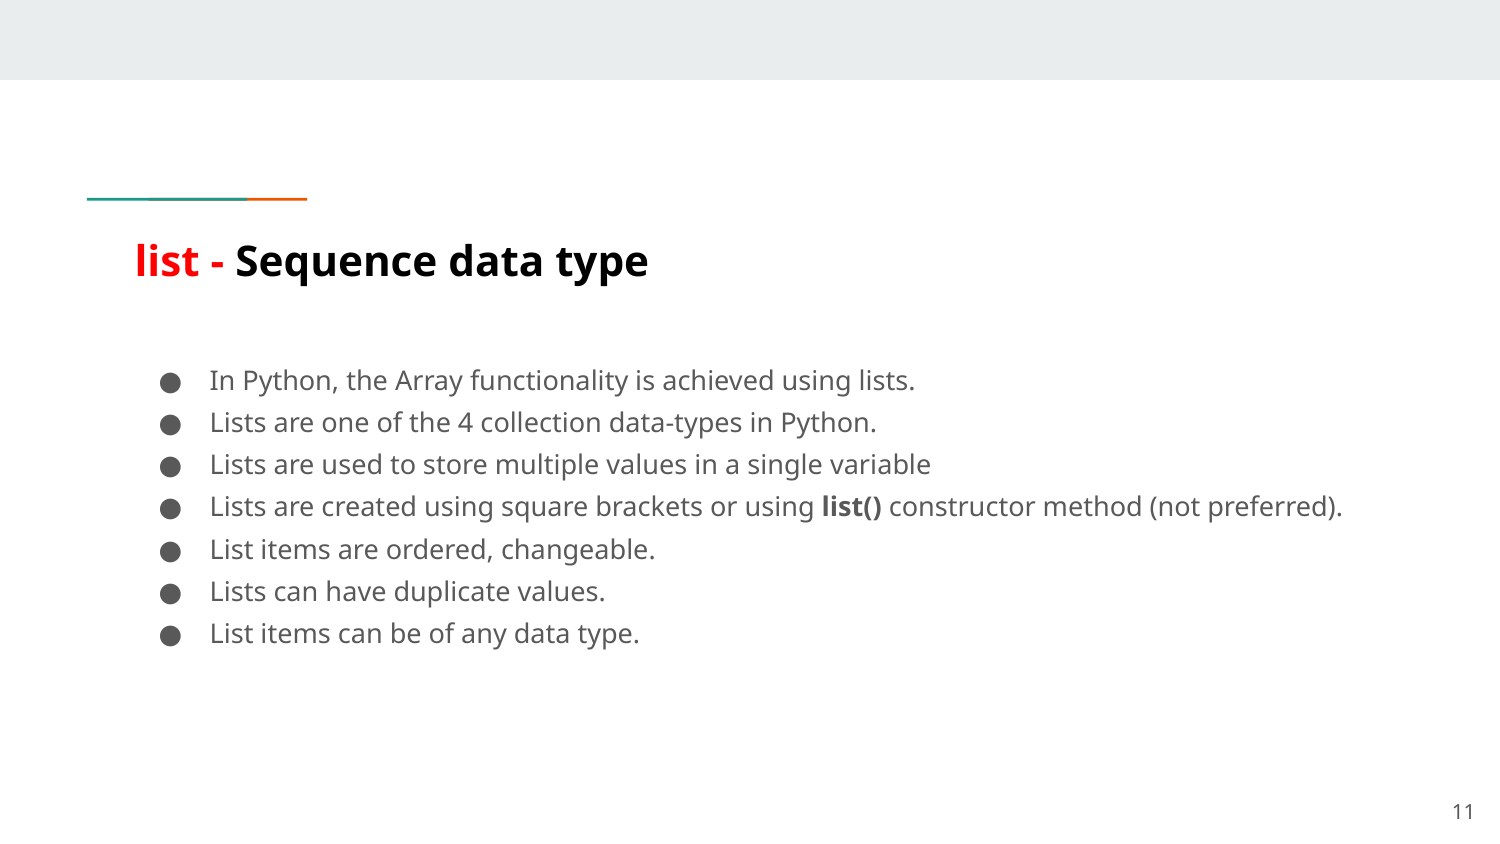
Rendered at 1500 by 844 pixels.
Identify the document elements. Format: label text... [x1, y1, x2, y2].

slide_number ‹#› [1400, 779, 1491, 844]
list In Python, the Array functionality is achieved using lists. Lists are one of the 4 collection data-types in Python. Lists are used to store multiple values in a single variable Lists are created using square brackets or using list() constructor method (not preferred). List items are ordered, changeable. Lists can have duplicate values. List items can be of any data type. [119, 341, 1381, 712]
title list - Sequence data type [119, 216, 1381, 305]
